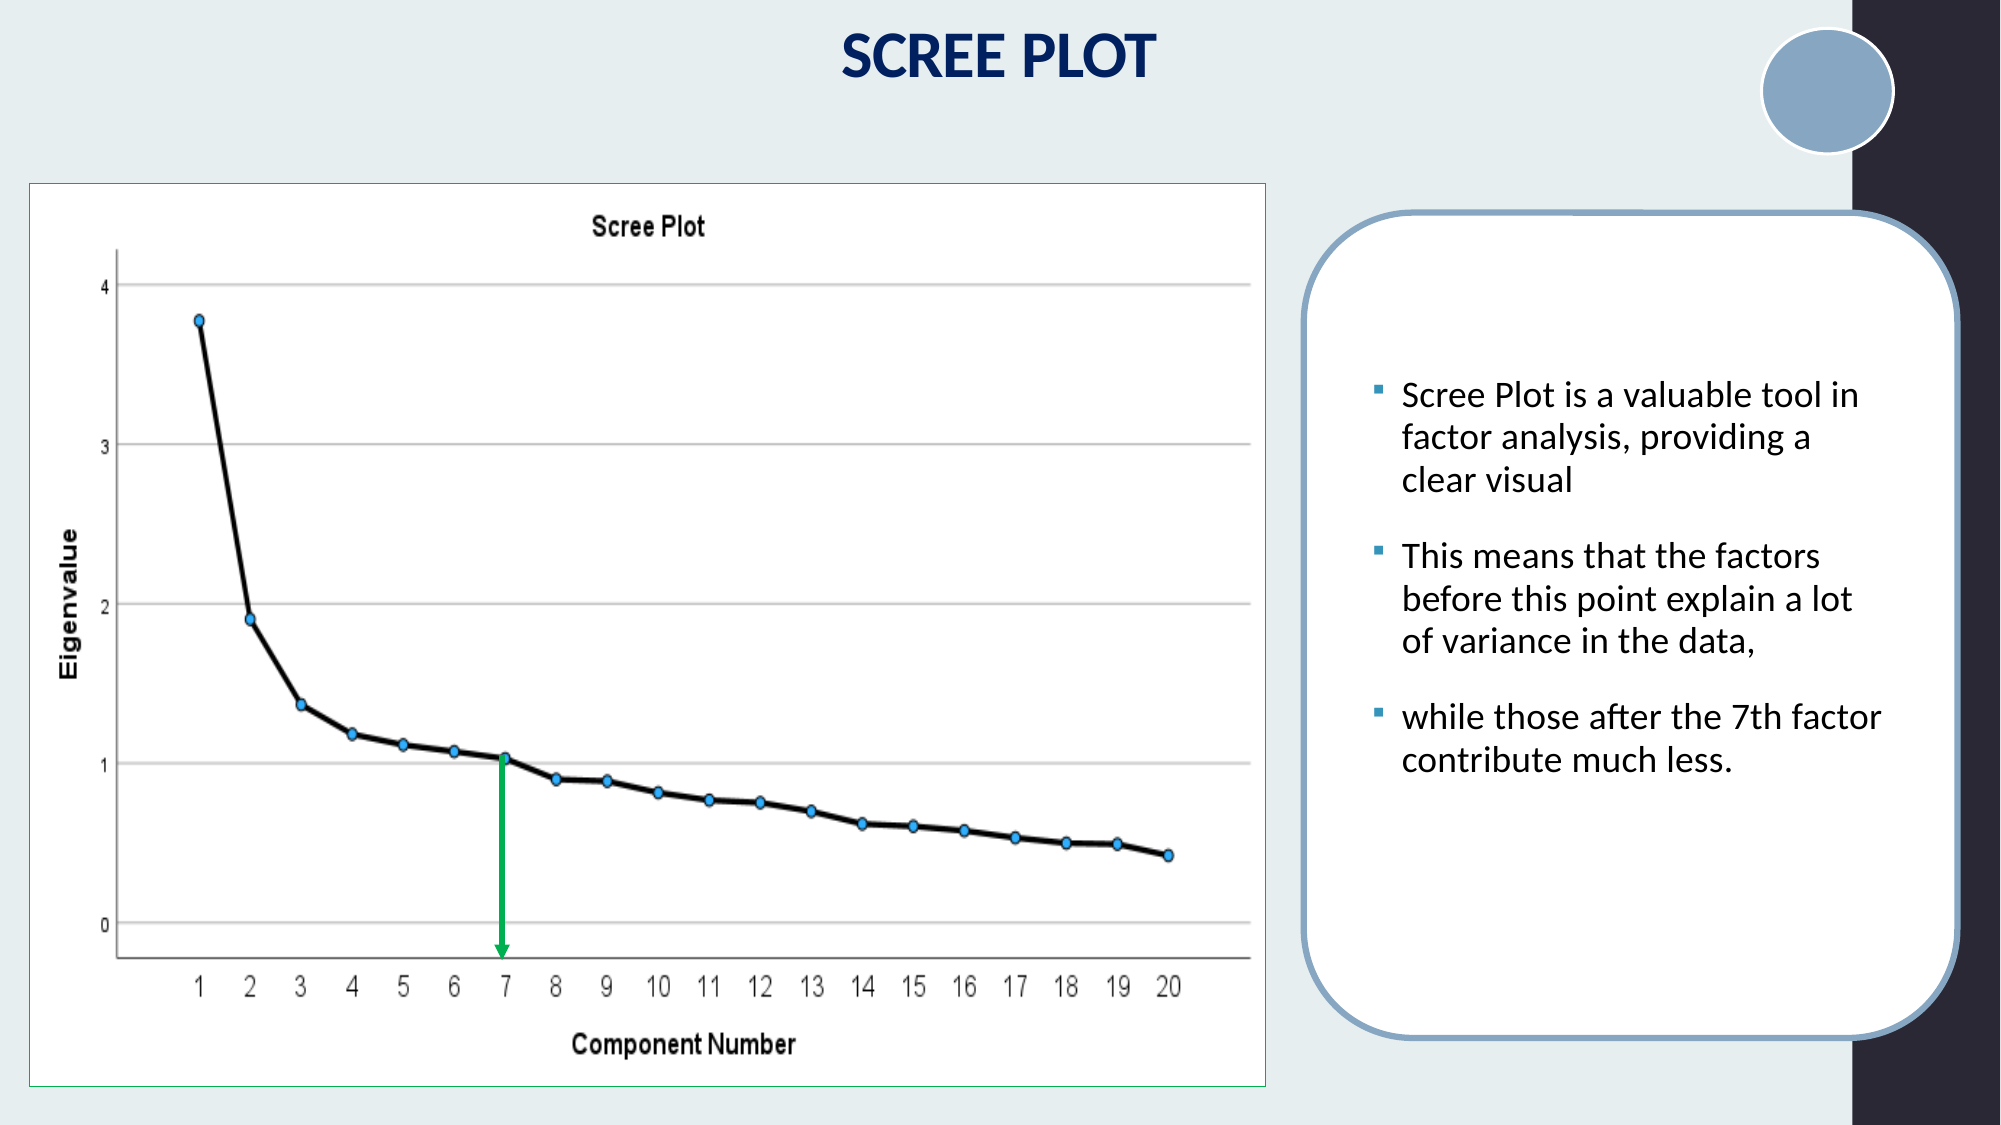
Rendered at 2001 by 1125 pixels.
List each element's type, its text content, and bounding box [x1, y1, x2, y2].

text_box [1302, 211, 1959, 1040]
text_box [29, 183, 1266, 1087]
title Scree Plot [0, 7, 2000, 100]
text_box [1760, 27, 1895, 156]
list Scree Plot is a valuable tool in factor analysis, providing a clear visual This means that the factors before this point explain a lot of variance in the data, while those after the 7th factor contribute much less. [1356, 365, 1905, 853]
